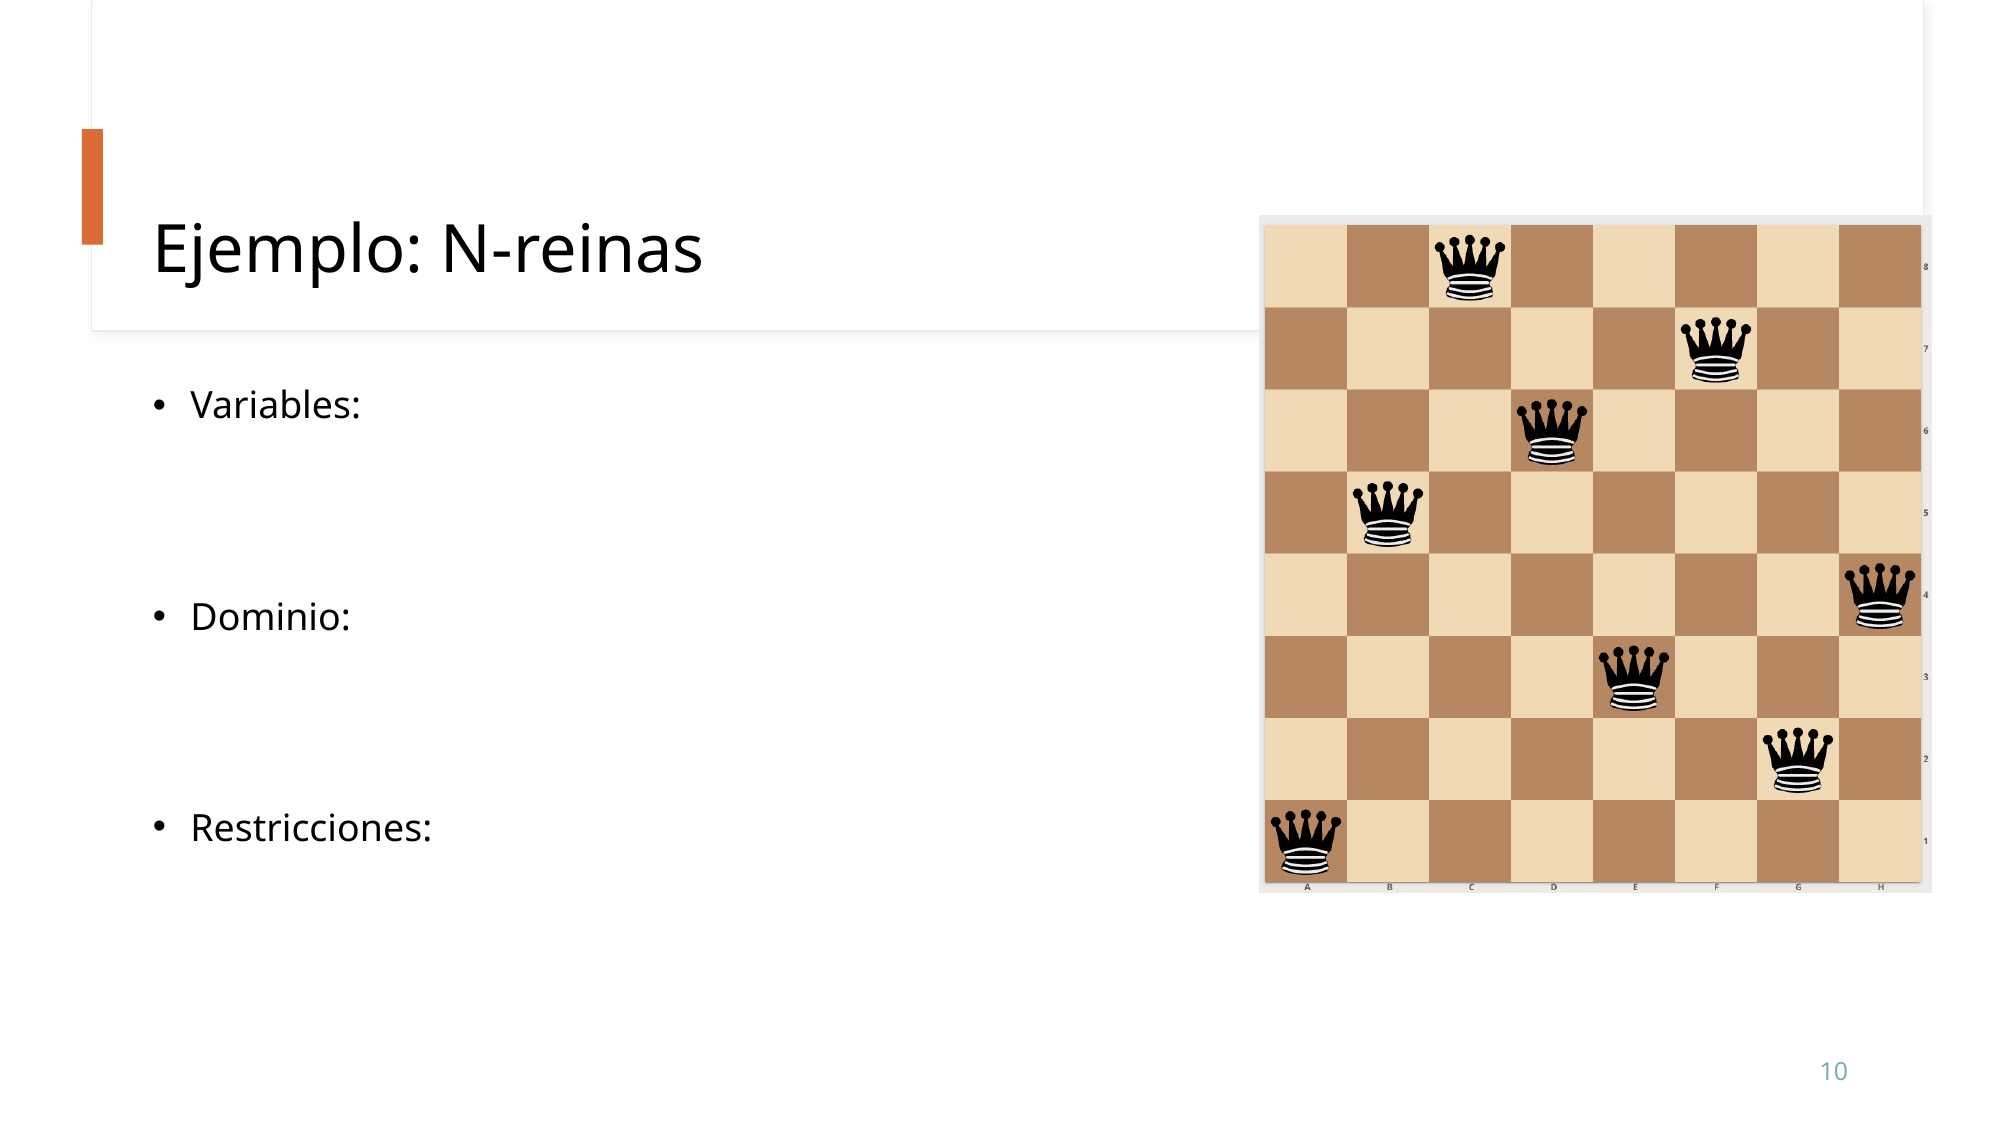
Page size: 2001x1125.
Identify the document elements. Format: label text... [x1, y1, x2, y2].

picture [1259, 215, 1932, 893]
list Variables: Dominio: Restricciones: [138, 369, 1122, 954]
title Ejemplo: N-reinas [138, 160, 1121, 342]
slide_number 10 [1413, 1042, 1863, 1103]
